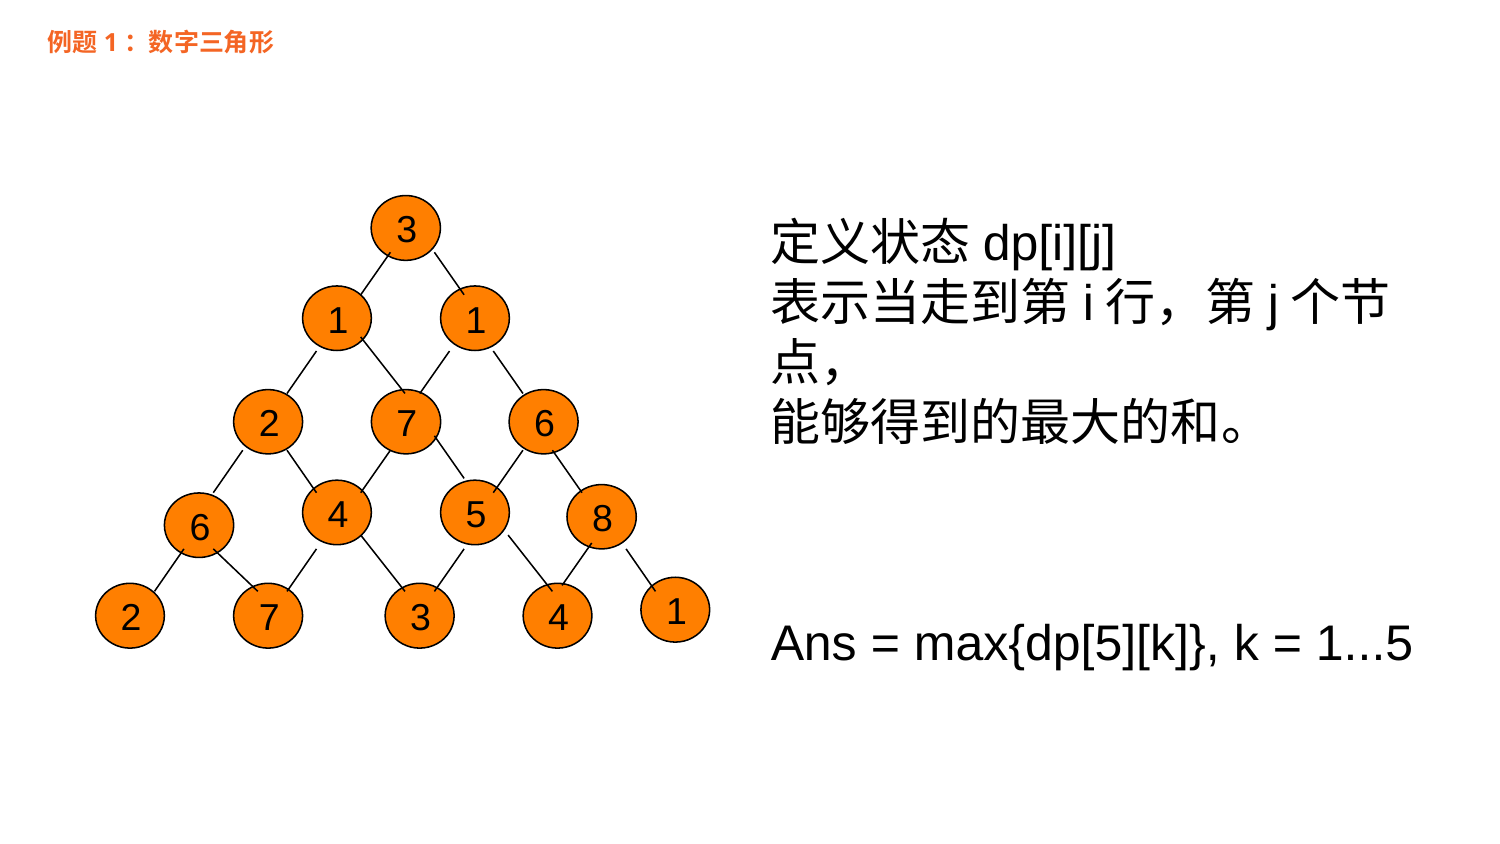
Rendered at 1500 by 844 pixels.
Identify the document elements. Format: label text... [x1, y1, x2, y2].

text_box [95, 195, 710, 649]
text_box 定义状态dp[i][j] 表示当走到第i行，第j个节点， 能够得到的最大的和。 Ans = max{dp[5][k]}, k = 1...5 [755, 195, 1480, 711]
title 例题1：数字三角形 [32, 11, 1055, 72]
